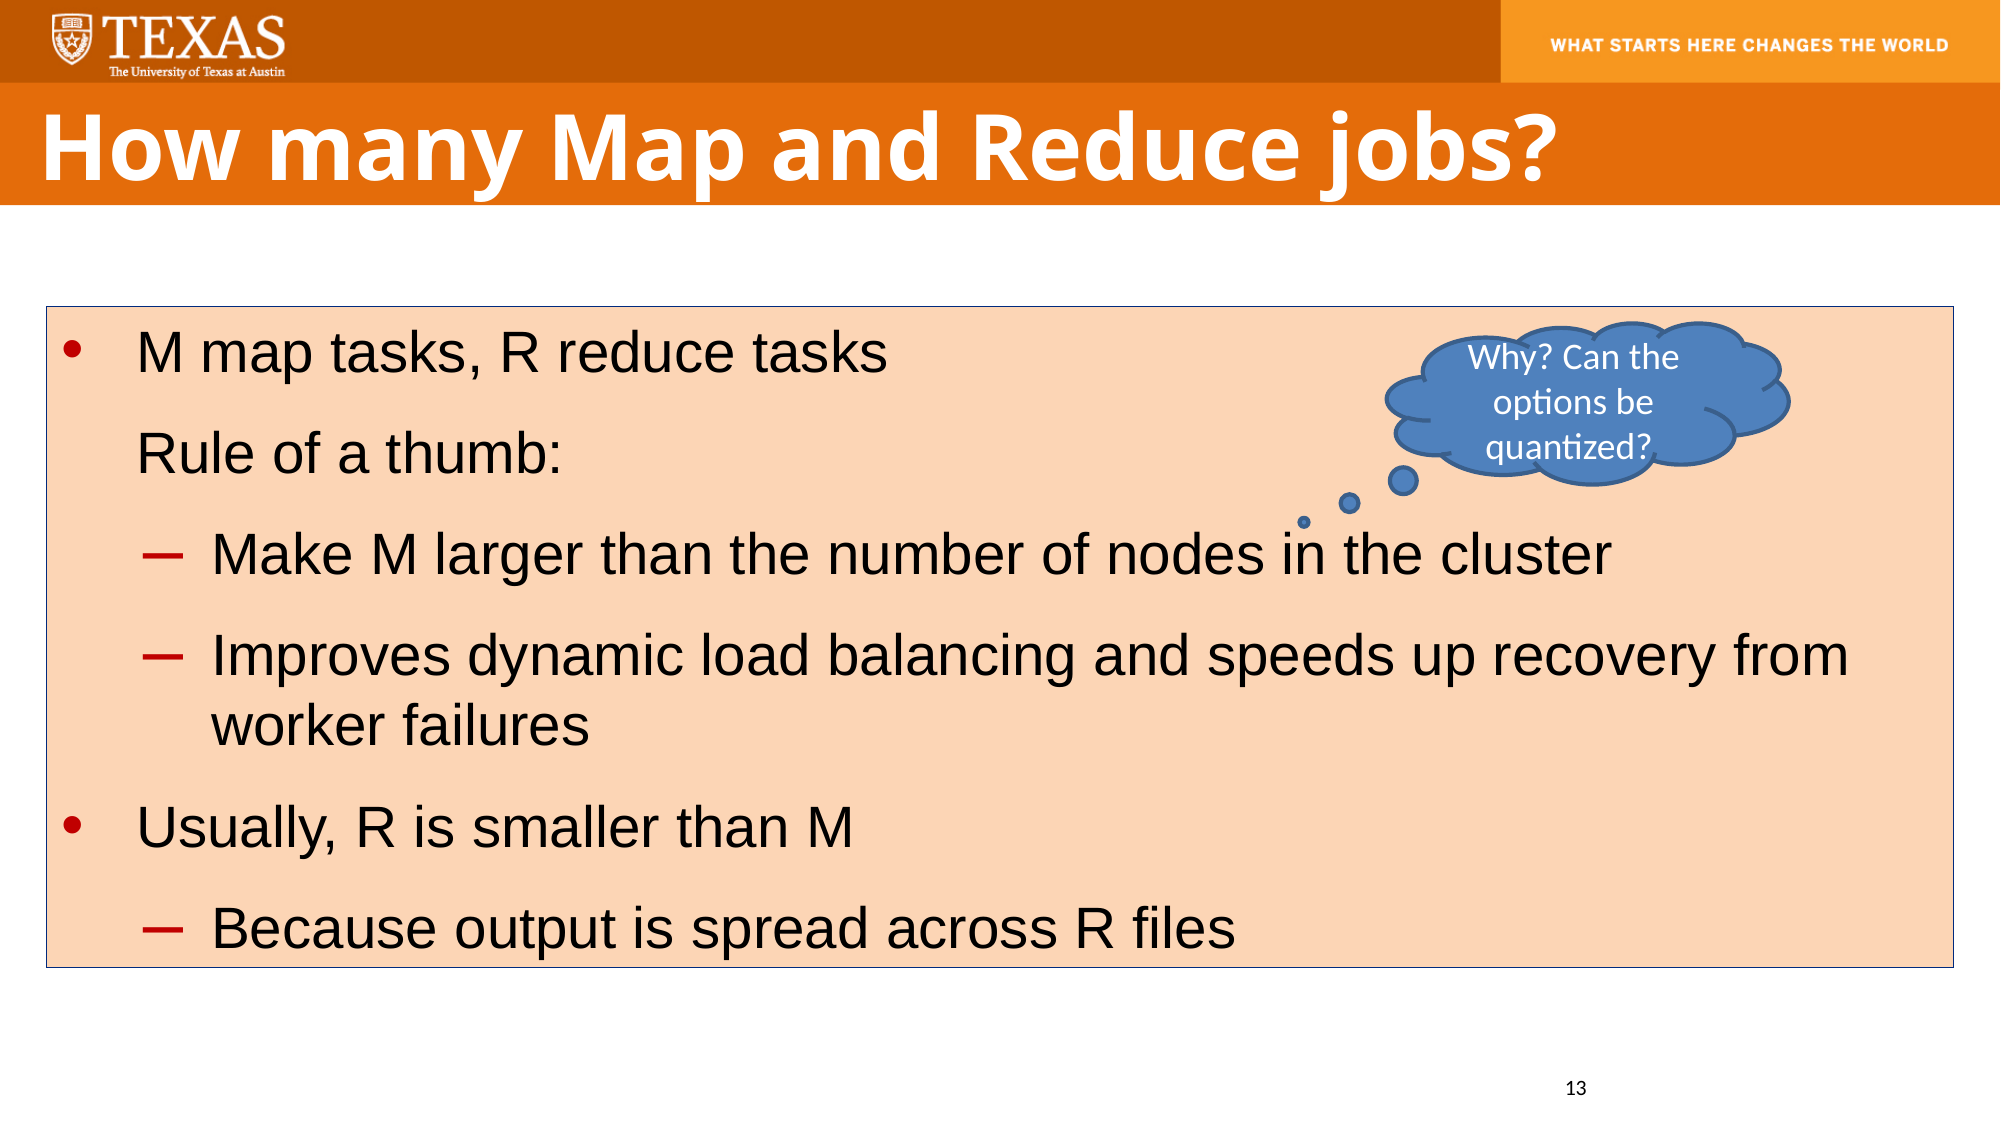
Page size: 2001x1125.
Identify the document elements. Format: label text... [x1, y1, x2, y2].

text_box Why? Can the options be quantized? [1384, 321, 1791, 487]
text_box How many Map and Reduce jobs? [0, 80, 2000, 207]
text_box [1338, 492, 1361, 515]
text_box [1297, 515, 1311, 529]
text_box Why? Can the options be quantized? [1387, 465, 1419, 497]
picture [0, 0, 2001, 1125]
slide_number 13 [1550, 1066, 2000, 1125]
text_box M map tasks, R reduce tasks Rule of a thumb: Make M larger than the number of nodes in the cluster Improves dynamic load balancing and speeds up recovery from worker failures Usually, R is smaller than M Because output is spread across R files [46, 306, 1954, 968]
